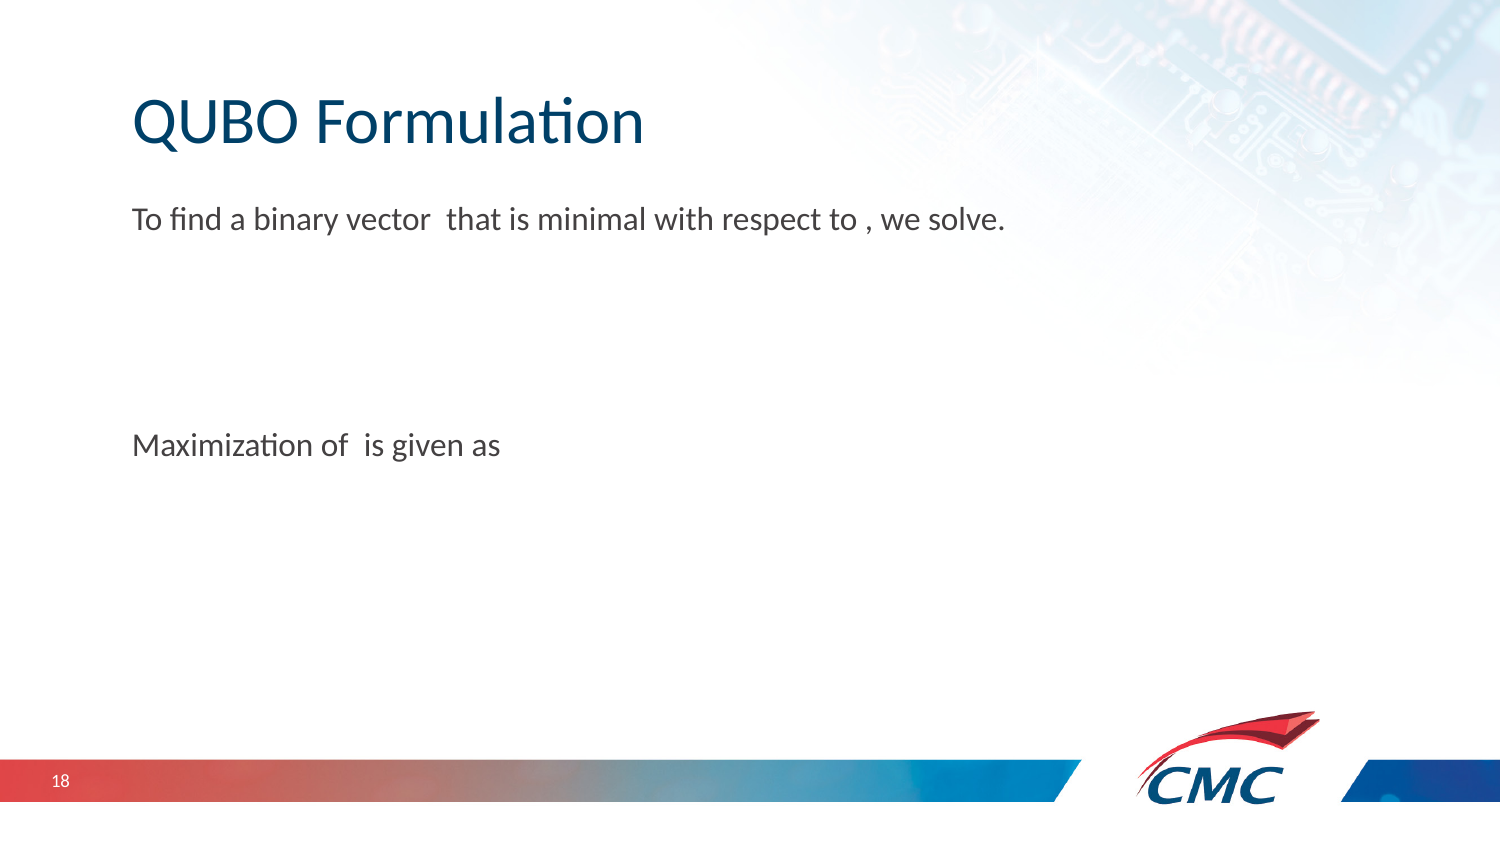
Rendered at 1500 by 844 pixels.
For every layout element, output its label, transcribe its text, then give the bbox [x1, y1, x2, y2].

slide_number 18 [0, 761, 122, 807]
title QUBO Formulation [117, 49, 1385, 190]
picture [0, 0, 1500, 844]
